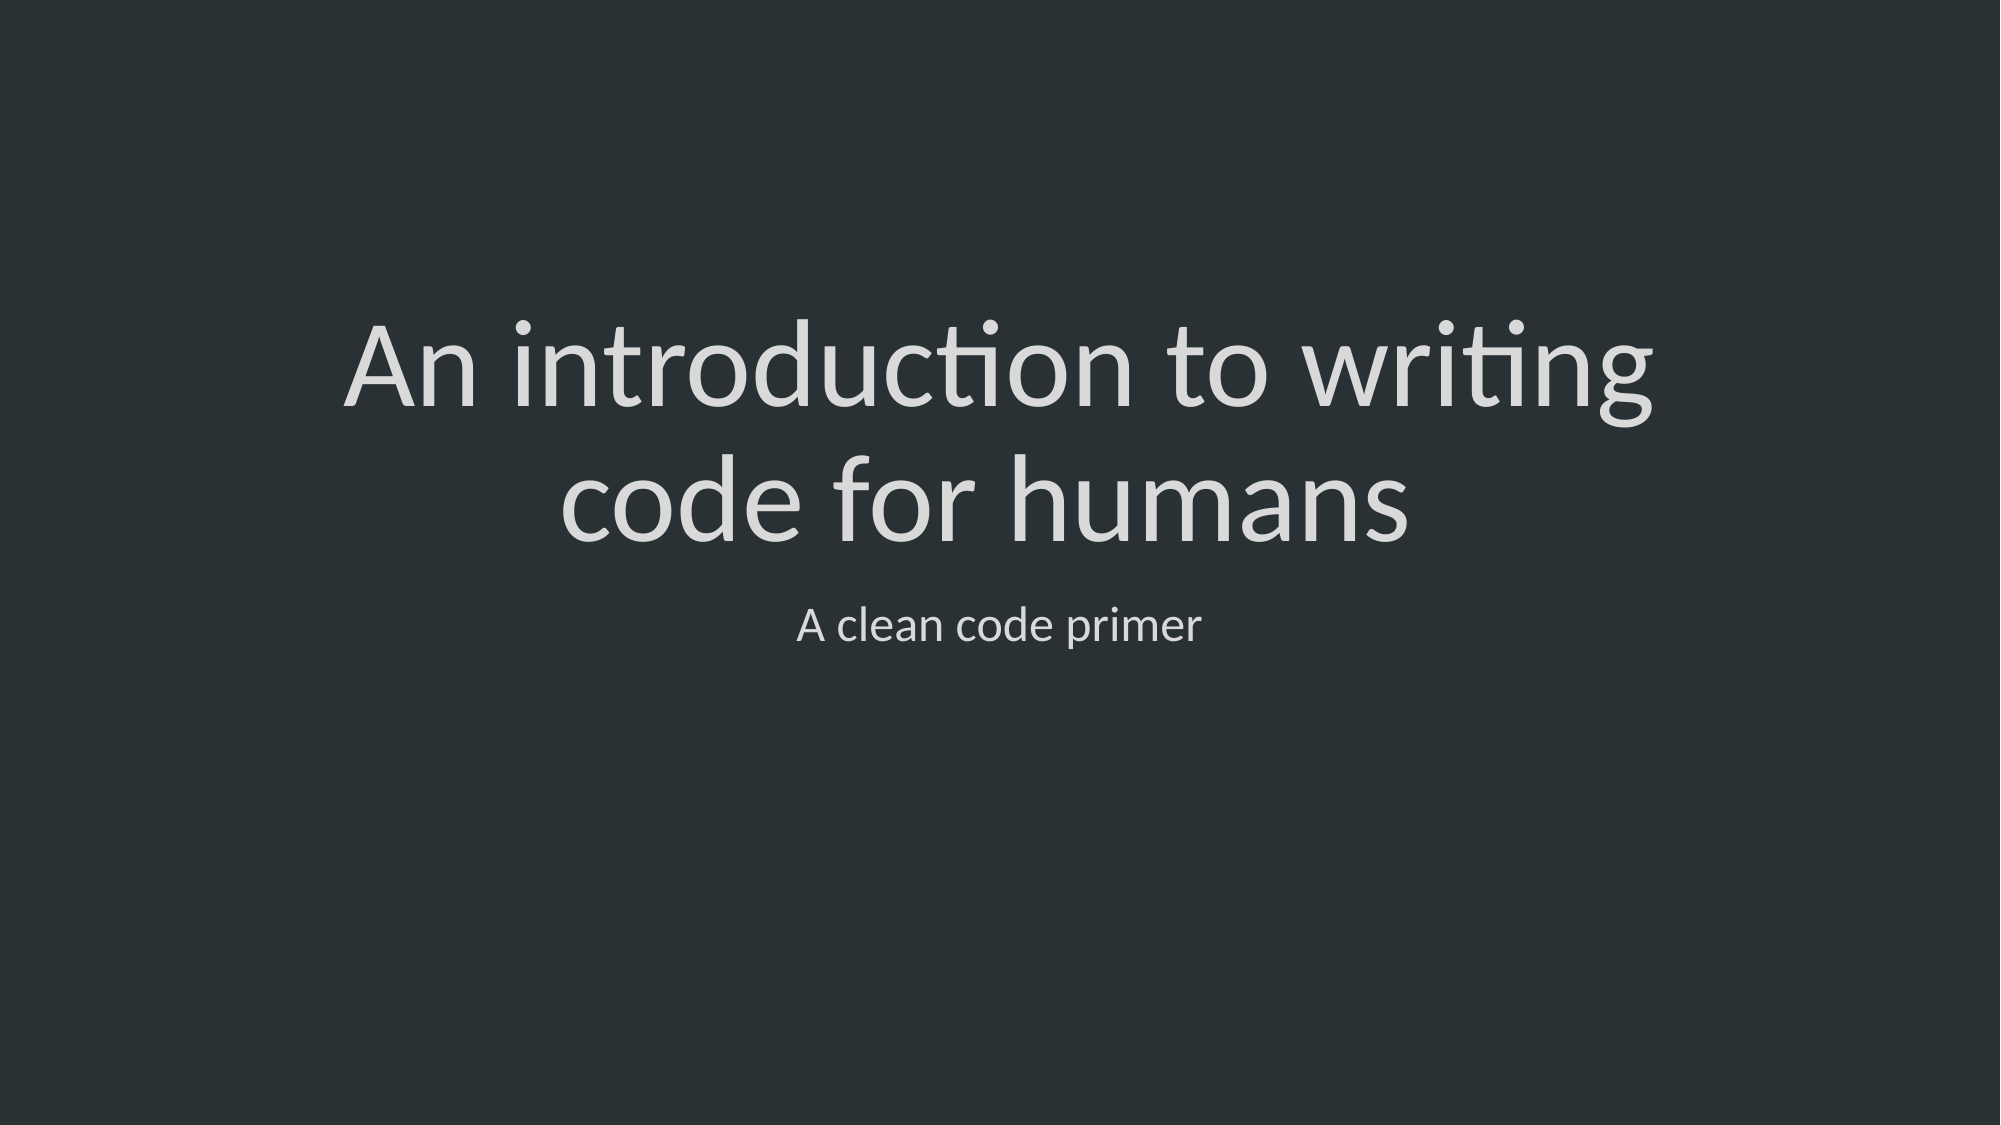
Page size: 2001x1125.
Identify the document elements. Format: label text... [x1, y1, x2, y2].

text_box An introduction to writing code for humans [249, 184, 1750, 576]
text_box A clean code primer [249, 590, 1750, 863]
